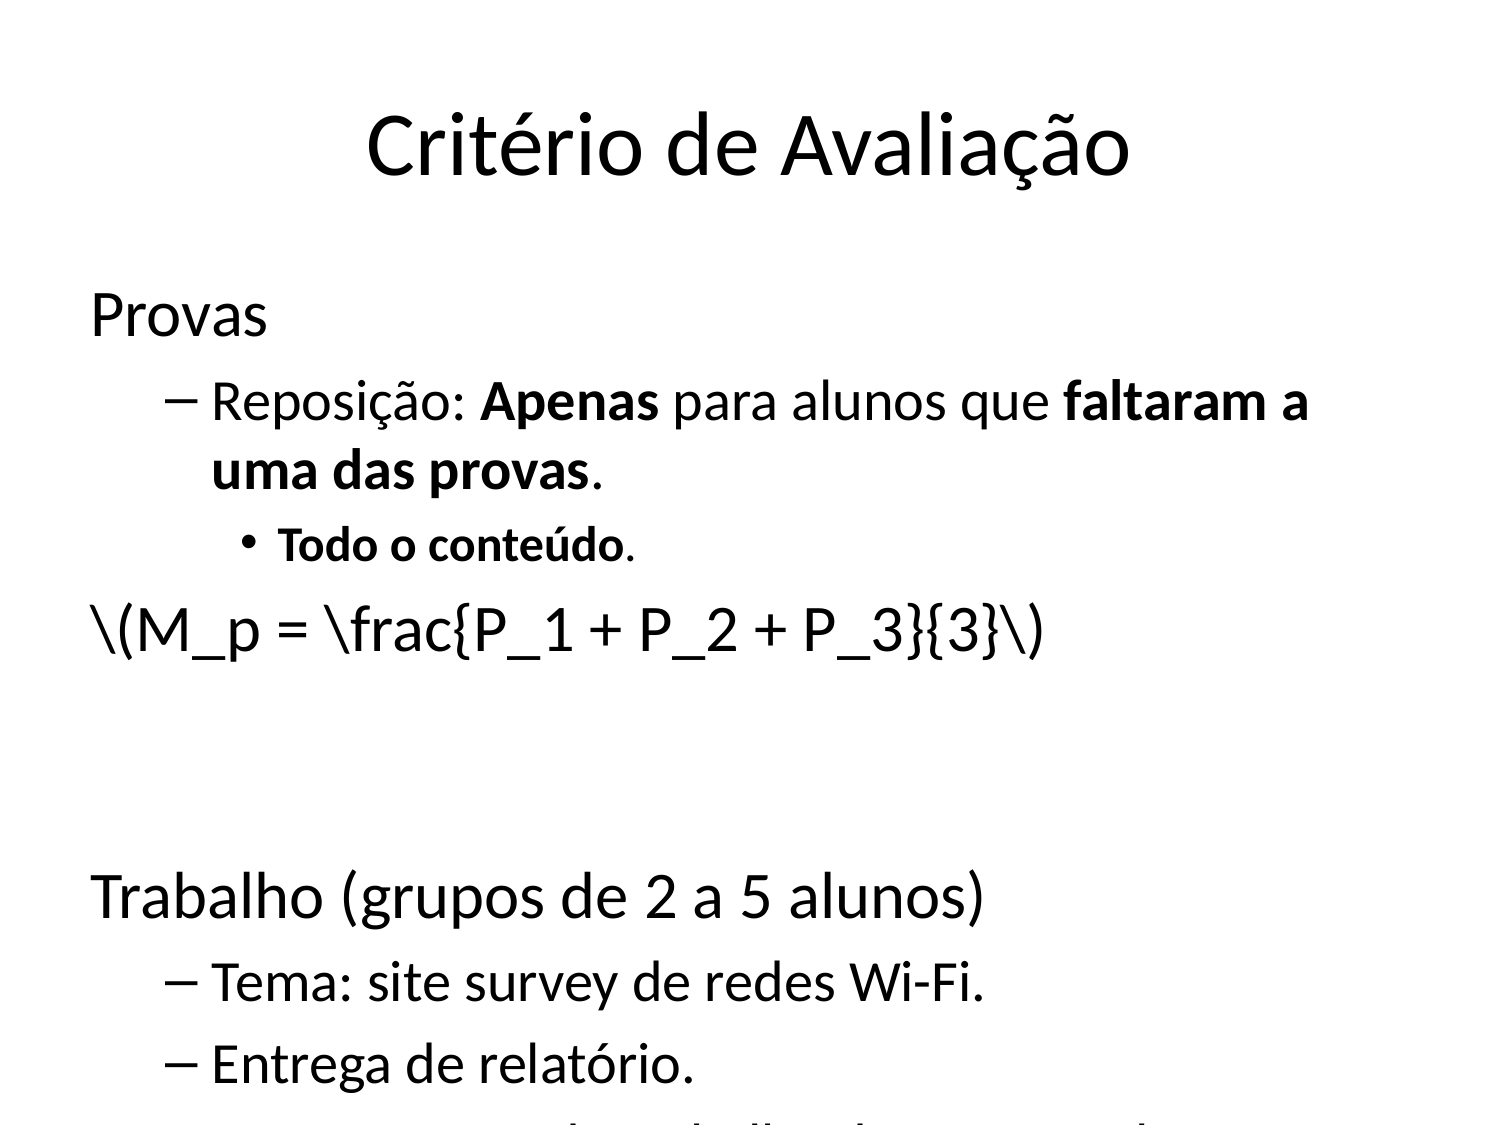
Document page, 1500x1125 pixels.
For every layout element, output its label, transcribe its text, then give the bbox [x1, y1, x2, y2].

list Provas Reposição: Apenas para alunos que faltaram a uma das provas. Todo o conteúdo. \(M_p = \frac{P_1 + P_2 + P_3}{3}\) Trabalho (grupos de 2 a 5 alunos) Tema: site survey de redes Wi-Fi. Entrega de relatório. Apresentação do trabalho durante a aula. Média Final \(M_f = 0{,}8\cdot M_p + 0{,}2\cdot M_t\) [75, 262, 1425, 1005]
title Critério de Avaliação [75, 45, 1425, 233]
